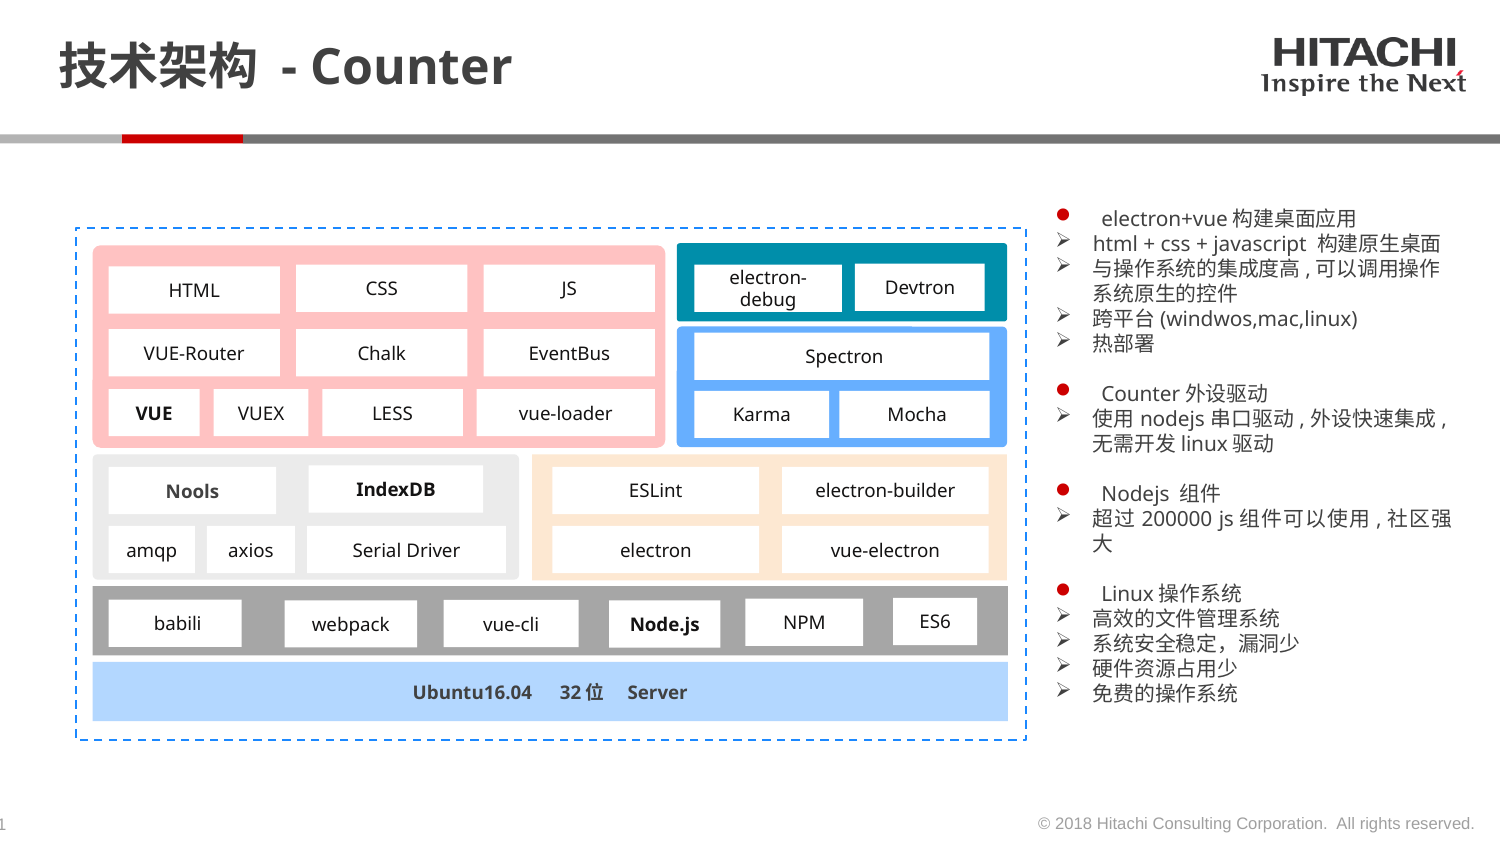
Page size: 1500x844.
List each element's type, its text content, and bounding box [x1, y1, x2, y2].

text_box [74, 226, 1028, 742]
text_box electron+vue构建桌面应用 html + css + javascript 构建原生桌面 与操作系统的集成度高,可以调用操作系统原生的控件 跨平台(windwos,mac,linux) 热部署 Counter外设驱动 使用nodejs串口驱动,外设快速集成,无需开发linux驱动 Nodejs 组件 超过200000 js组件可以使用,社区强大 Linux操作系统 高效的文件管理系统 系统安全稳定，漏洞少 硬件资源占用少 免费的操作系统 [1040, 198, 1467, 713]
title 技术架构 - Counter [43, 8, 1200, 129]
picture [1261, 37, 1466, 96]
